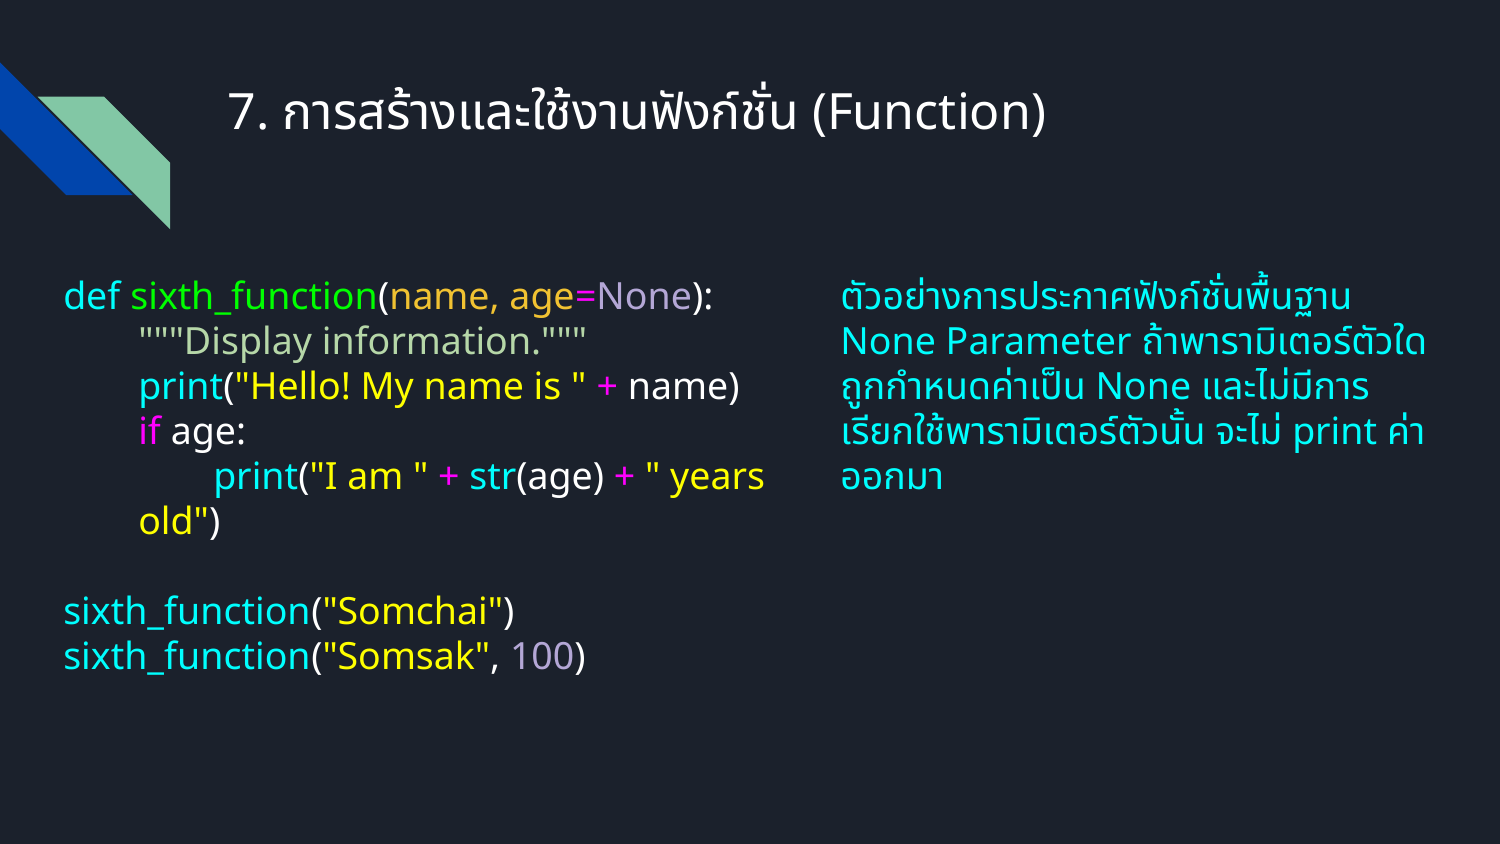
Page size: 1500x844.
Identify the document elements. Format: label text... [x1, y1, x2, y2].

list def sixth_function(name, age=None): """Display information.""" print("Hello! My name is " + name) if age: print("I am " + str(age) + " years old") sixth_function("Somchai") sixth_function("Somsak", 100) [48, 257, 825, 735]
list ตัวอย่างการประกาศฟังก์ชั่นพื้นฐาน None Parameter ถ้าพารามิเตอร์ตัวใด ถูกกำหนดค่าเป็น None และไม่มีการเรียกใช้พารามิเตอร์ตัวนั้น จะไม่ print ค่าออกมา [825, 257, 1446, 735]
title 7. การสร้างและใช้งานฟังก์ชั่น (Function) [212, 64, 1368, 215]
